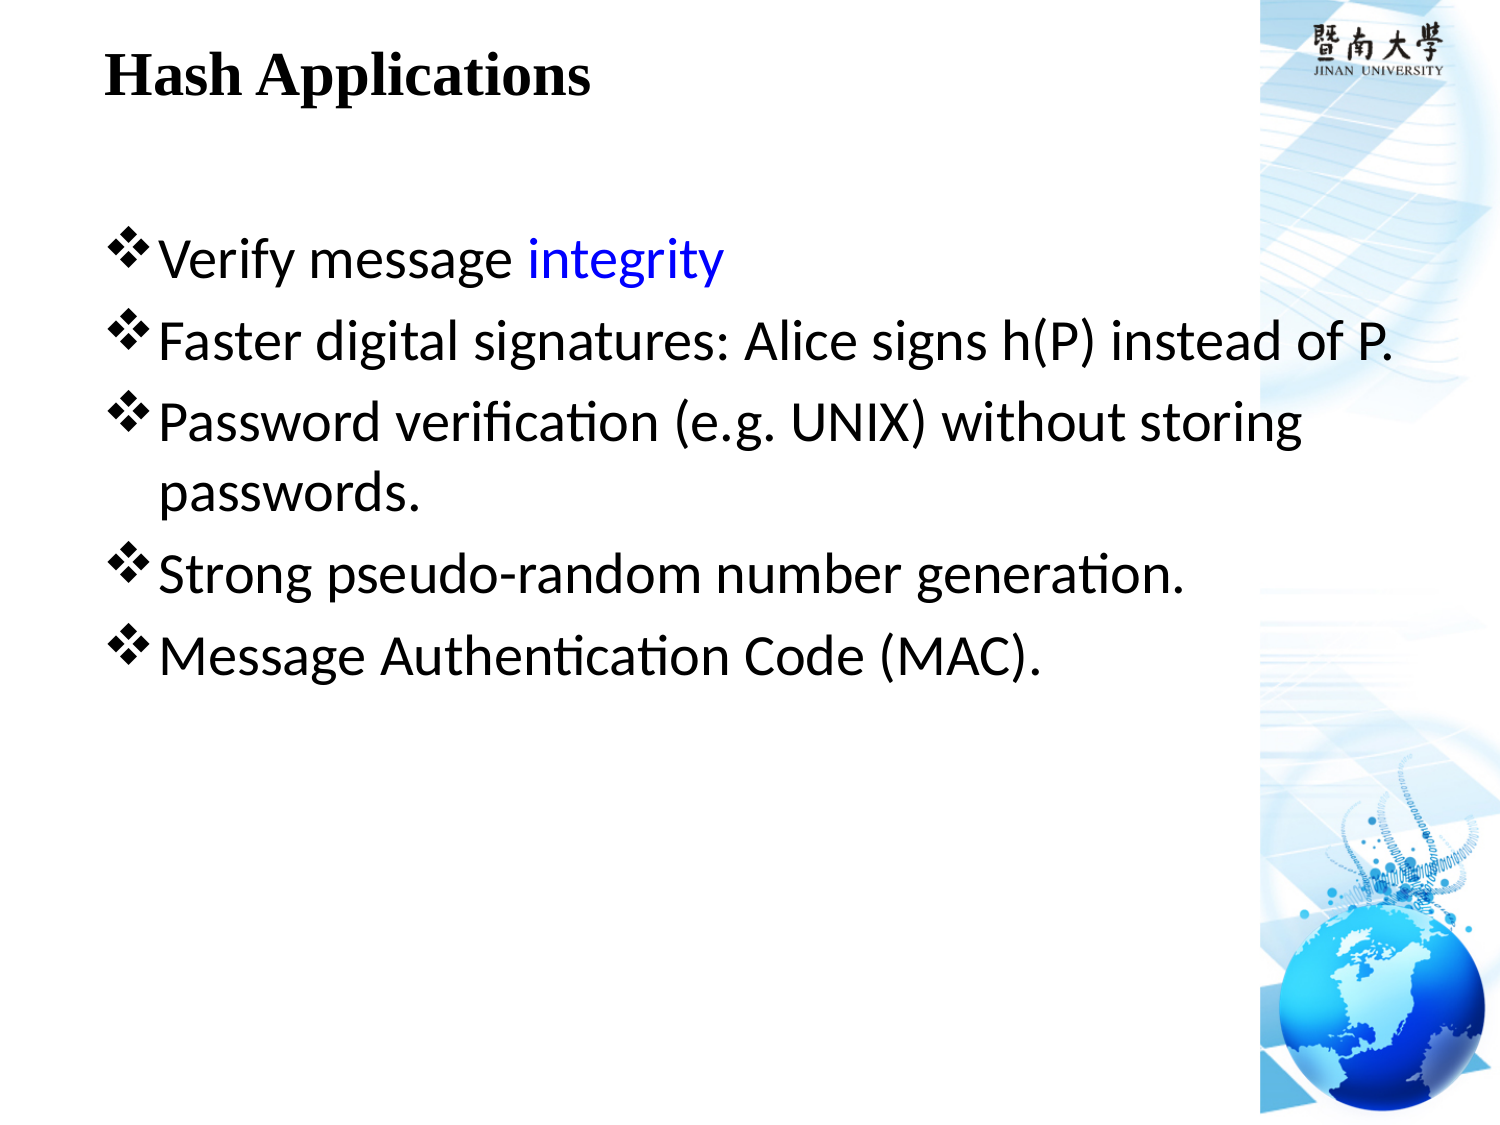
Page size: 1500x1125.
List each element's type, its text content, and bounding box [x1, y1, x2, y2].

list Verify message integrity Faster digital signatures: Alice signs h(P) instead of P. Password verification (e.g. UNIX) without storing passwords. Strong pseudo-random number generation. Message Authentication Code (MAC). [87, 212, 1432, 1050]
title Hash Applications [89, 30, 1253, 111]
picture [0, 0, 1500, 1125]
